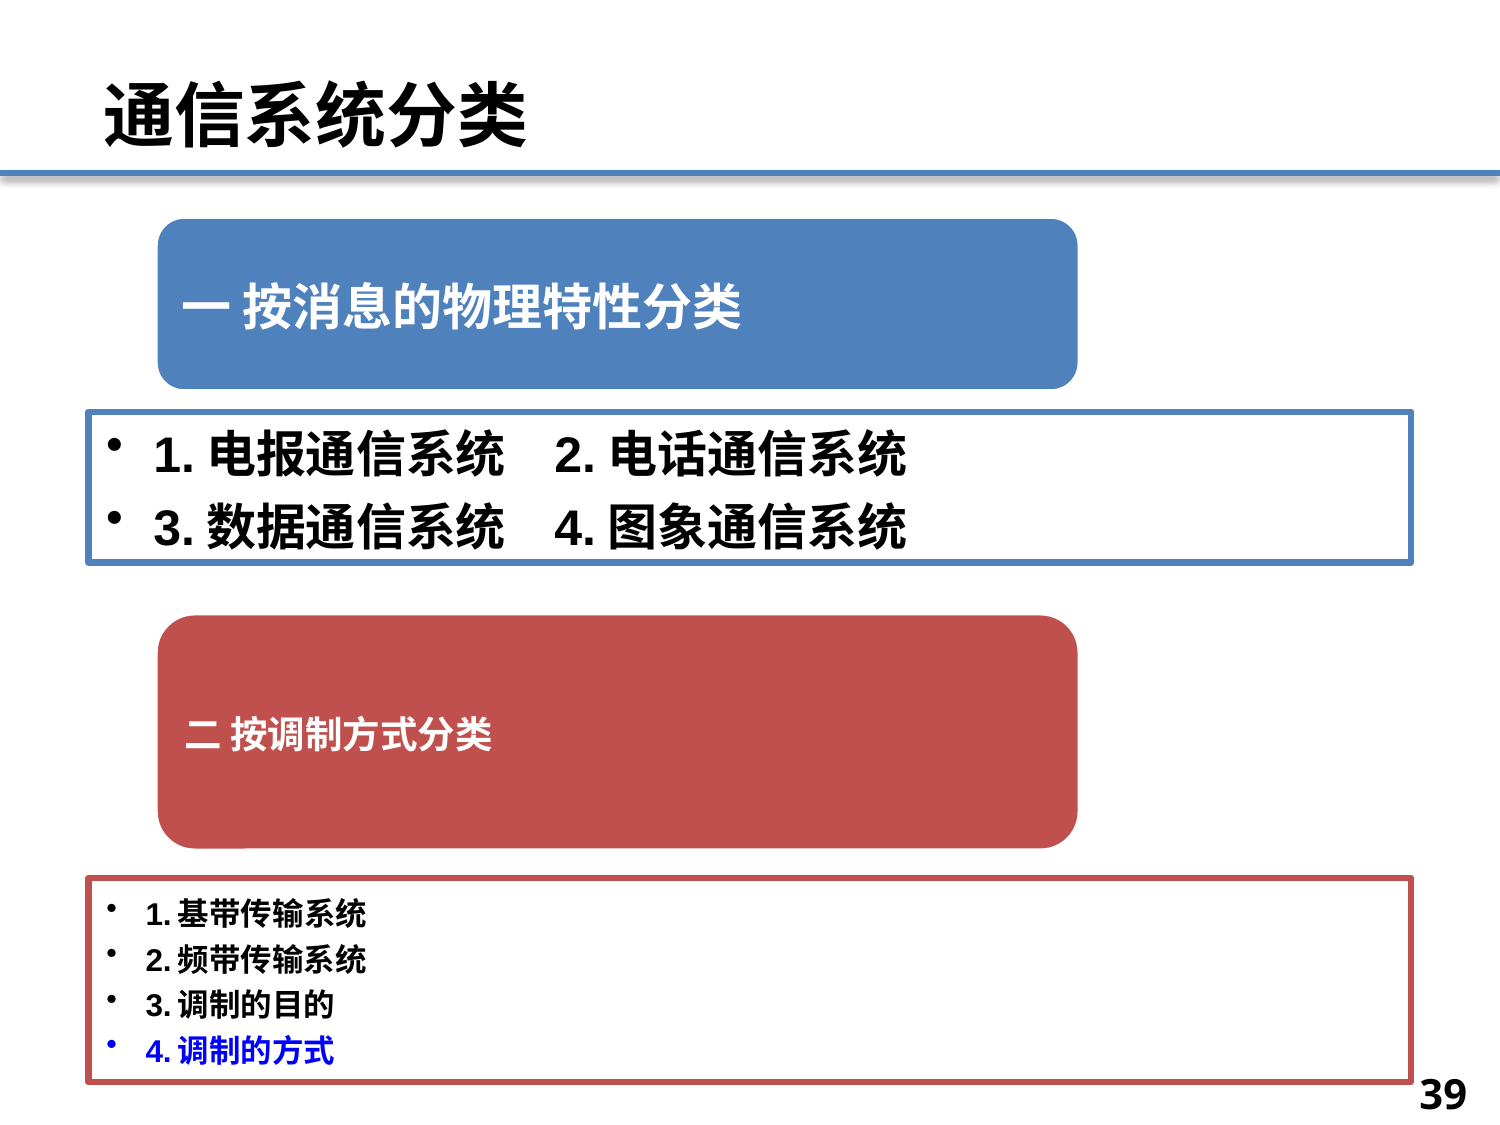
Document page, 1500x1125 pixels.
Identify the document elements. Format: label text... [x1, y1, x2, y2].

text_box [88, 585, 1412, 1083]
slide_number 39 [1379, 1075, 1483, 1118]
title 通信系统分类 [88, 30, 1412, 164]
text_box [88, 196, 1412, 563]
